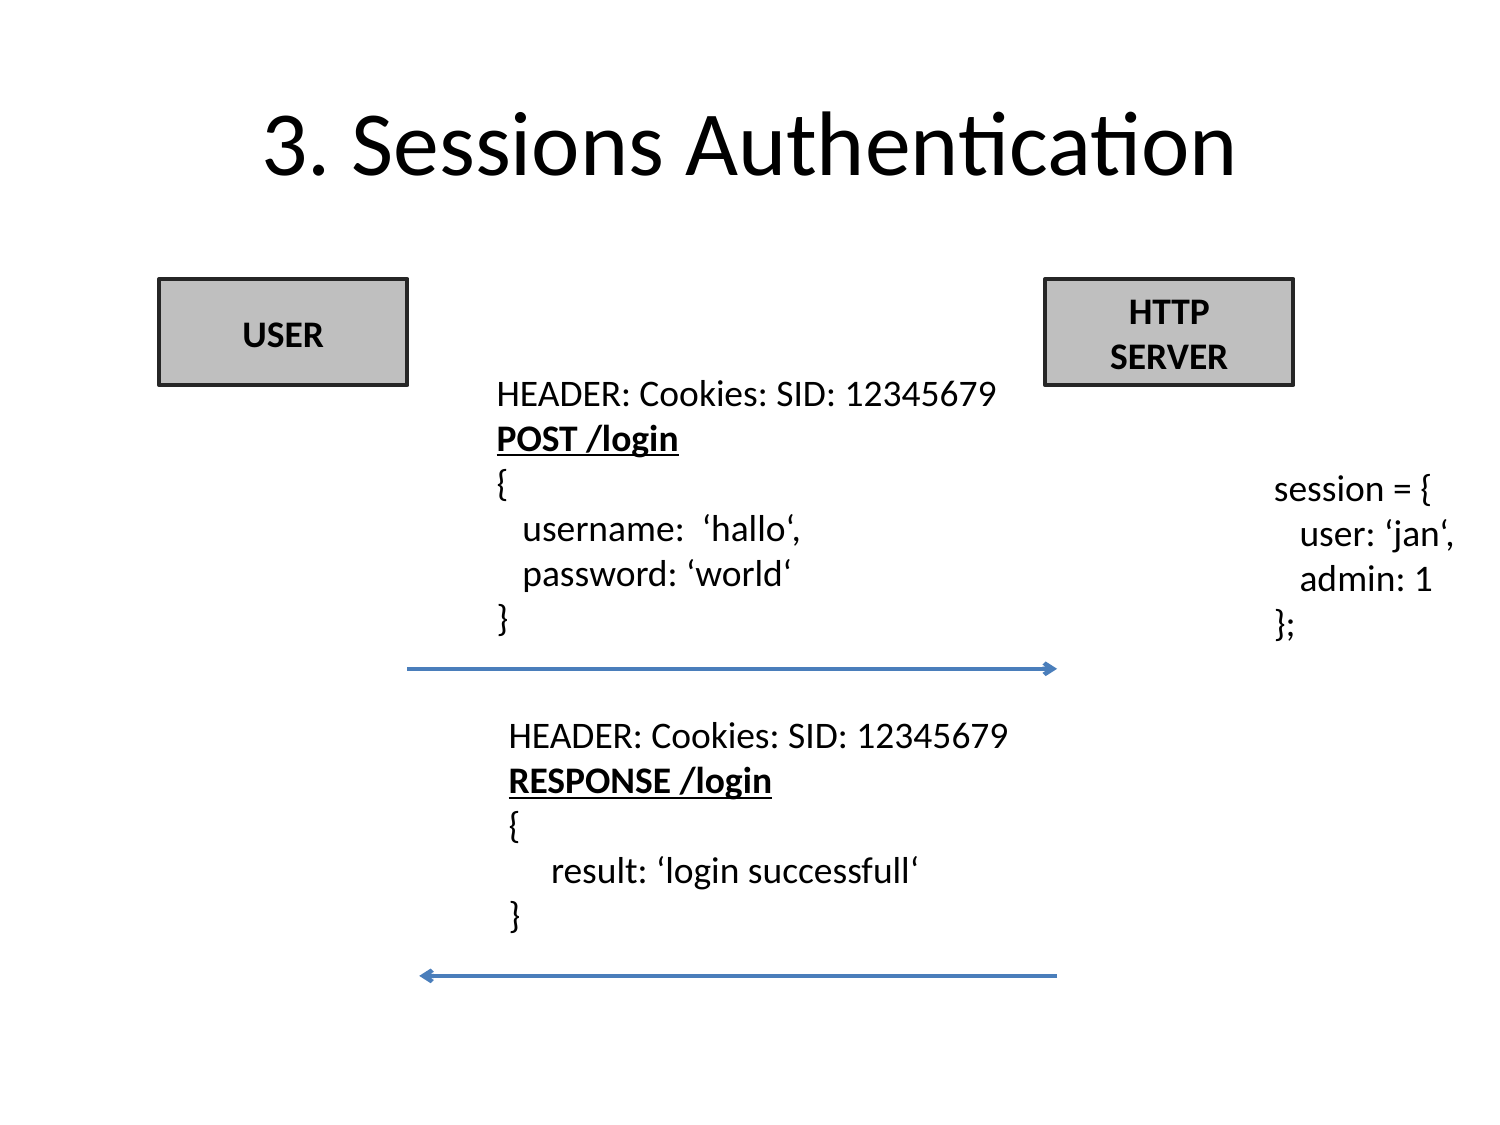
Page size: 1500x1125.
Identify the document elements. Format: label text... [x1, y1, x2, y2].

text_box HTTP SERVER [1043, 277, 1295, 387]
title 3. Sessions Authentication [75, 45, 1425, 233]
text_box session = { user: ‘jan‘, admin: 1 }; [1259, 456, 1470, 651]
text_box USER [157, 277, 409, 387]
text_box HEADER: Cookies: SID: 12345679 POST /login { username: ‘hallo‘, password: ‘world‘ } [481, 361, 1063, 647]
text_box HEADER: Cookies: SID: 12345679 RESPONSE /login { result: ‘login successfull‘ } [493, 704, 1075, 944]
